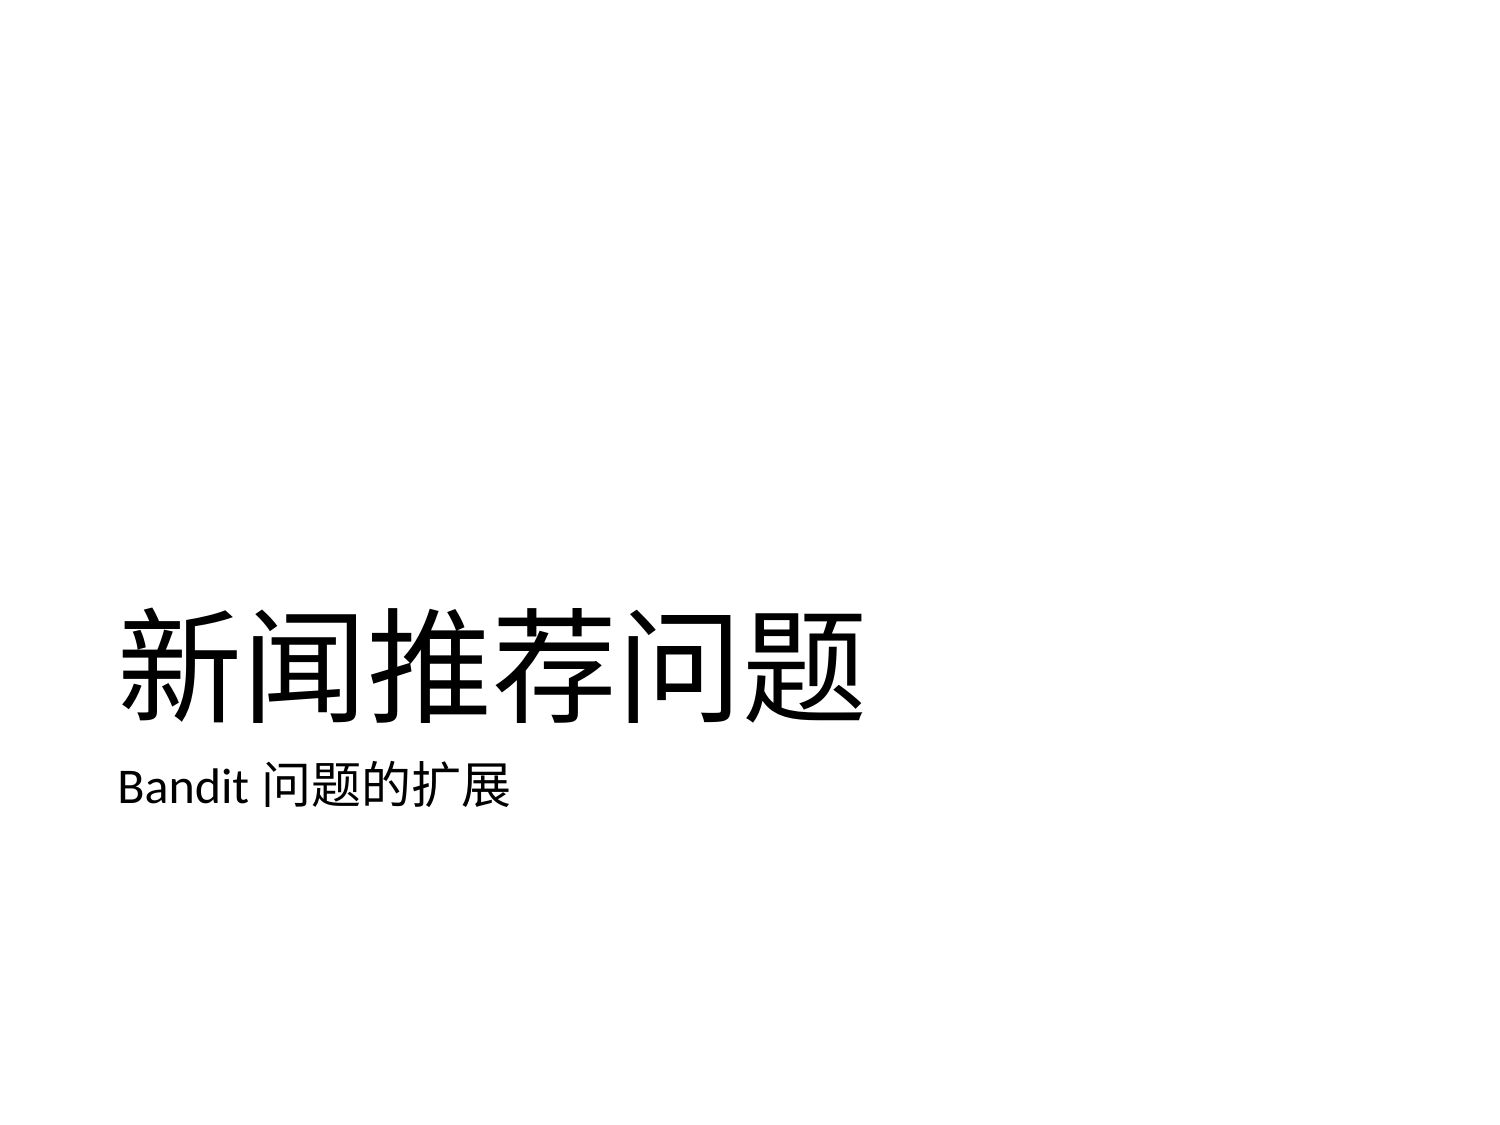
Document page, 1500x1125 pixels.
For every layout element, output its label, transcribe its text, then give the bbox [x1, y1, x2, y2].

title 新闻推荐问题 [102, 280, 1397, 749]
list Bandit问题的扩展 [102, 752, 1397, 999]
